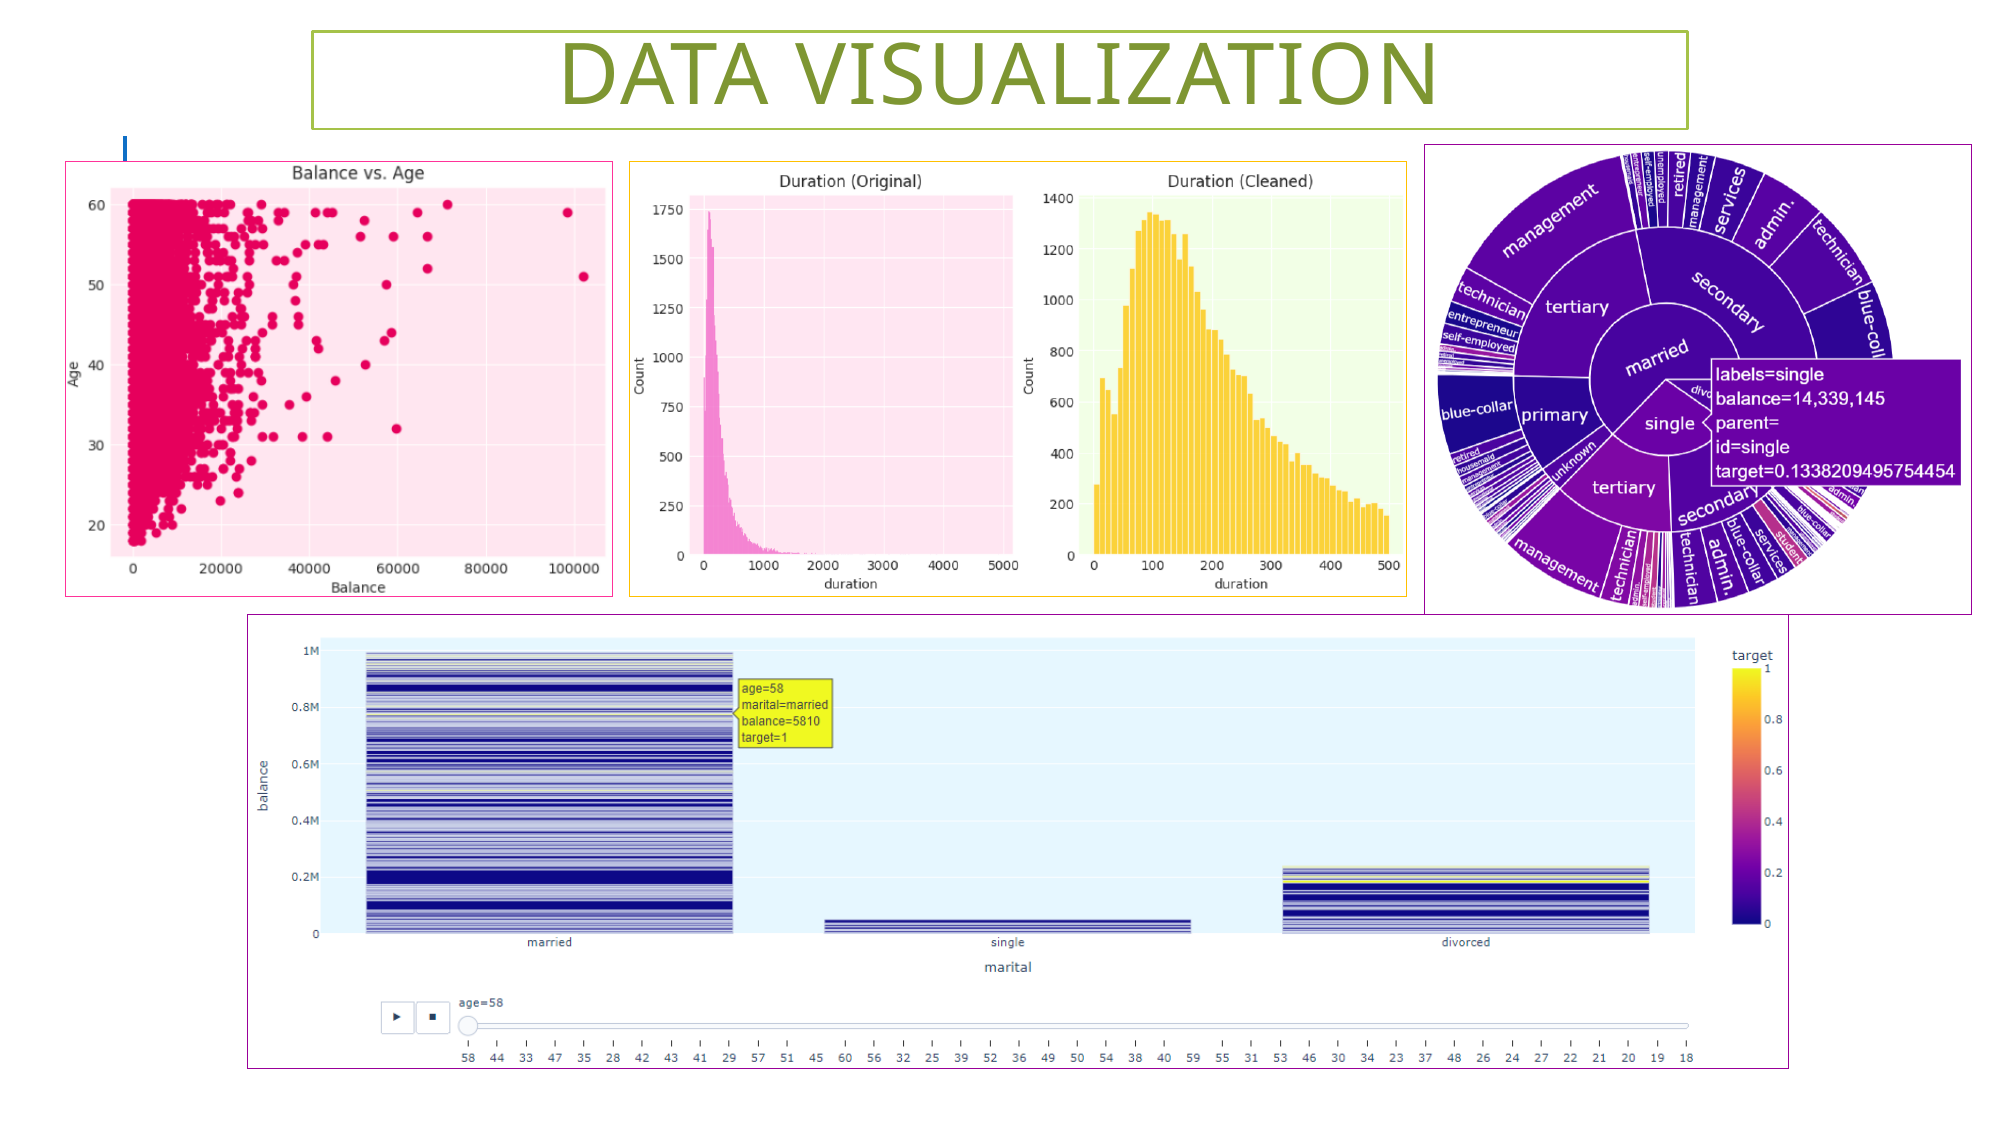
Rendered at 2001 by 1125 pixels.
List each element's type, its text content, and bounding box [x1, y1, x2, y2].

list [629, 161, 1407, 598]
picture [247, 143, 1972, 1070]
picture [65, 161, 613, 598]
title Data Visualization [311, 30, 1689, 130]
